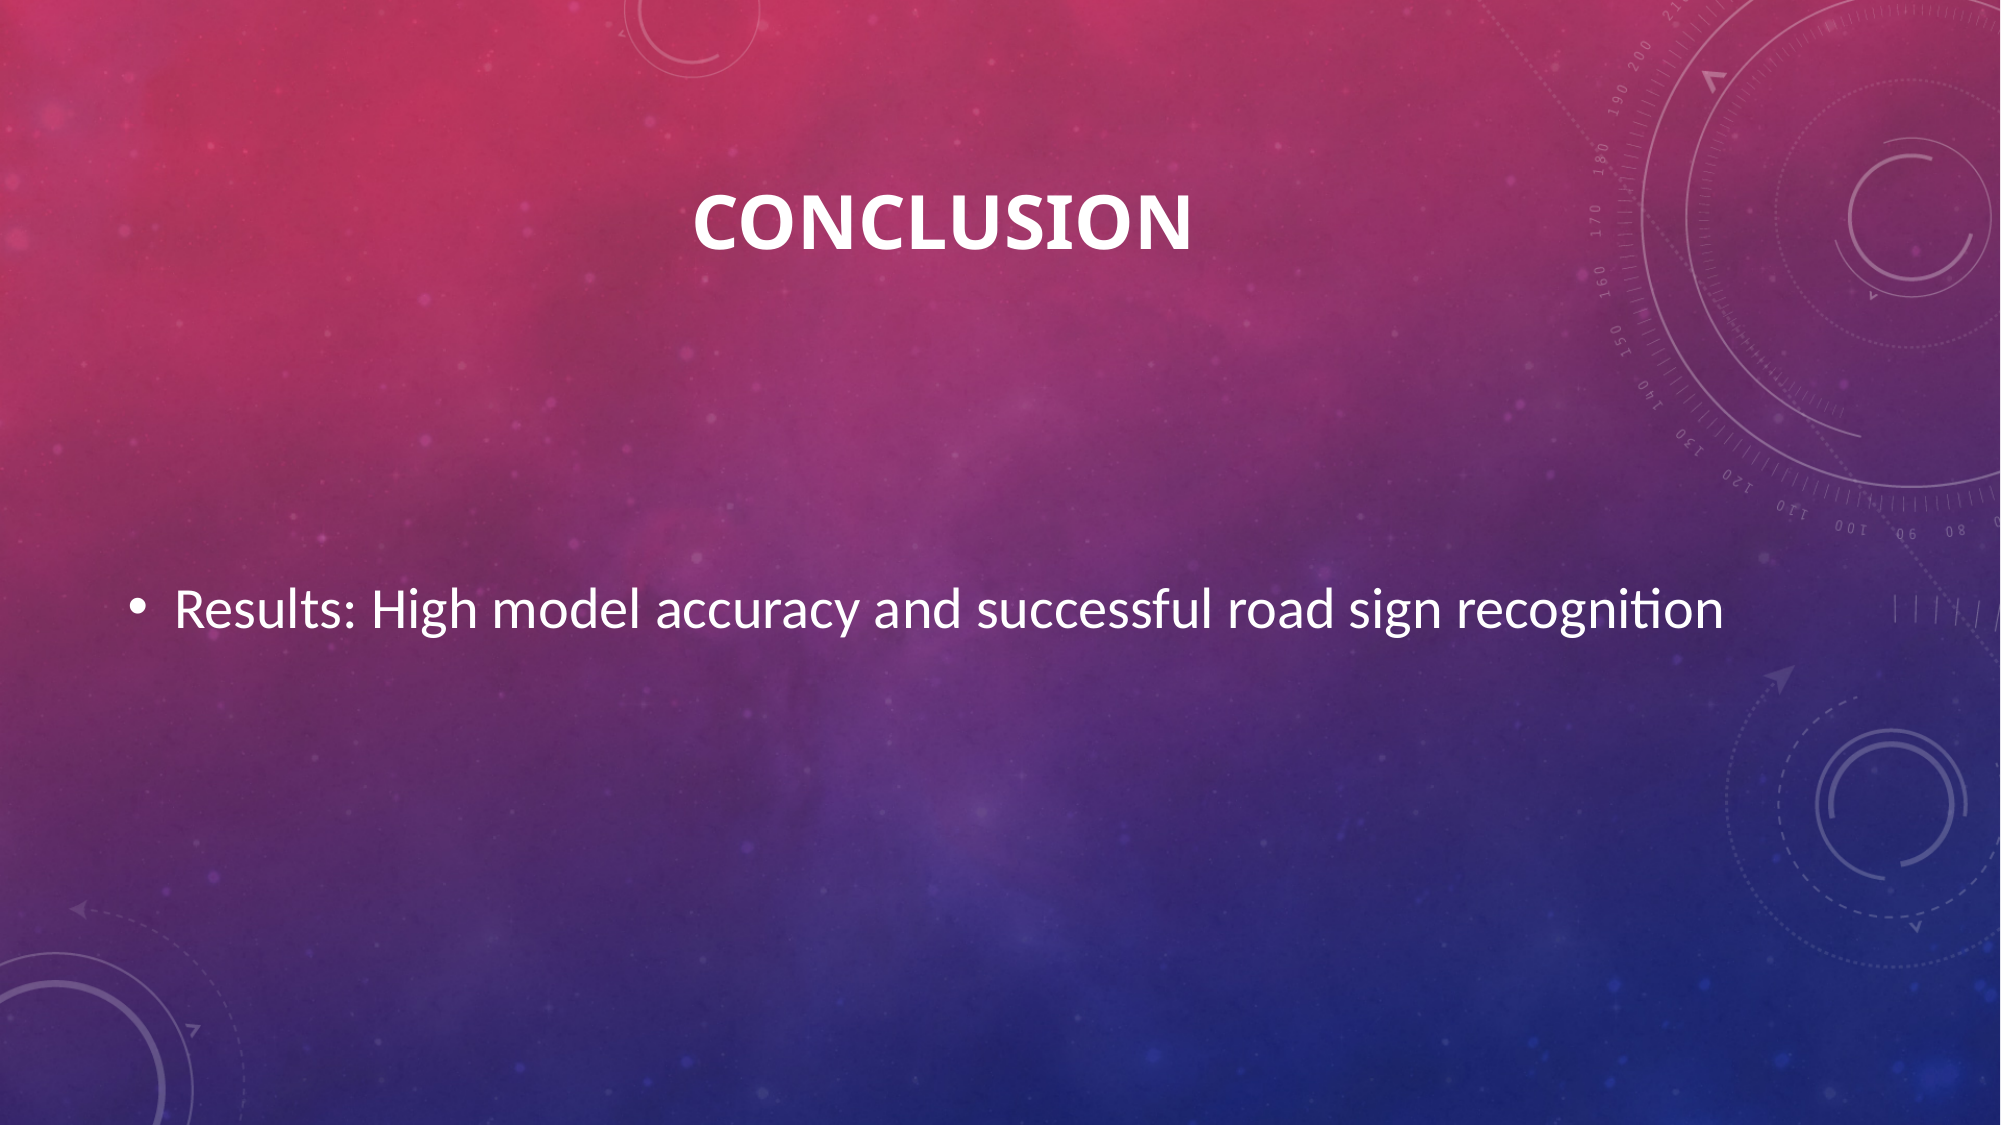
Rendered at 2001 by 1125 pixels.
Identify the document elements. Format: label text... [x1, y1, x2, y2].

picture [0, 0, 2001, 1125]
list Results: High model accuracy and successful road sign recognition [112, 351, 1775, 950]
title Conclusion [112, 99, 1775, 339]
